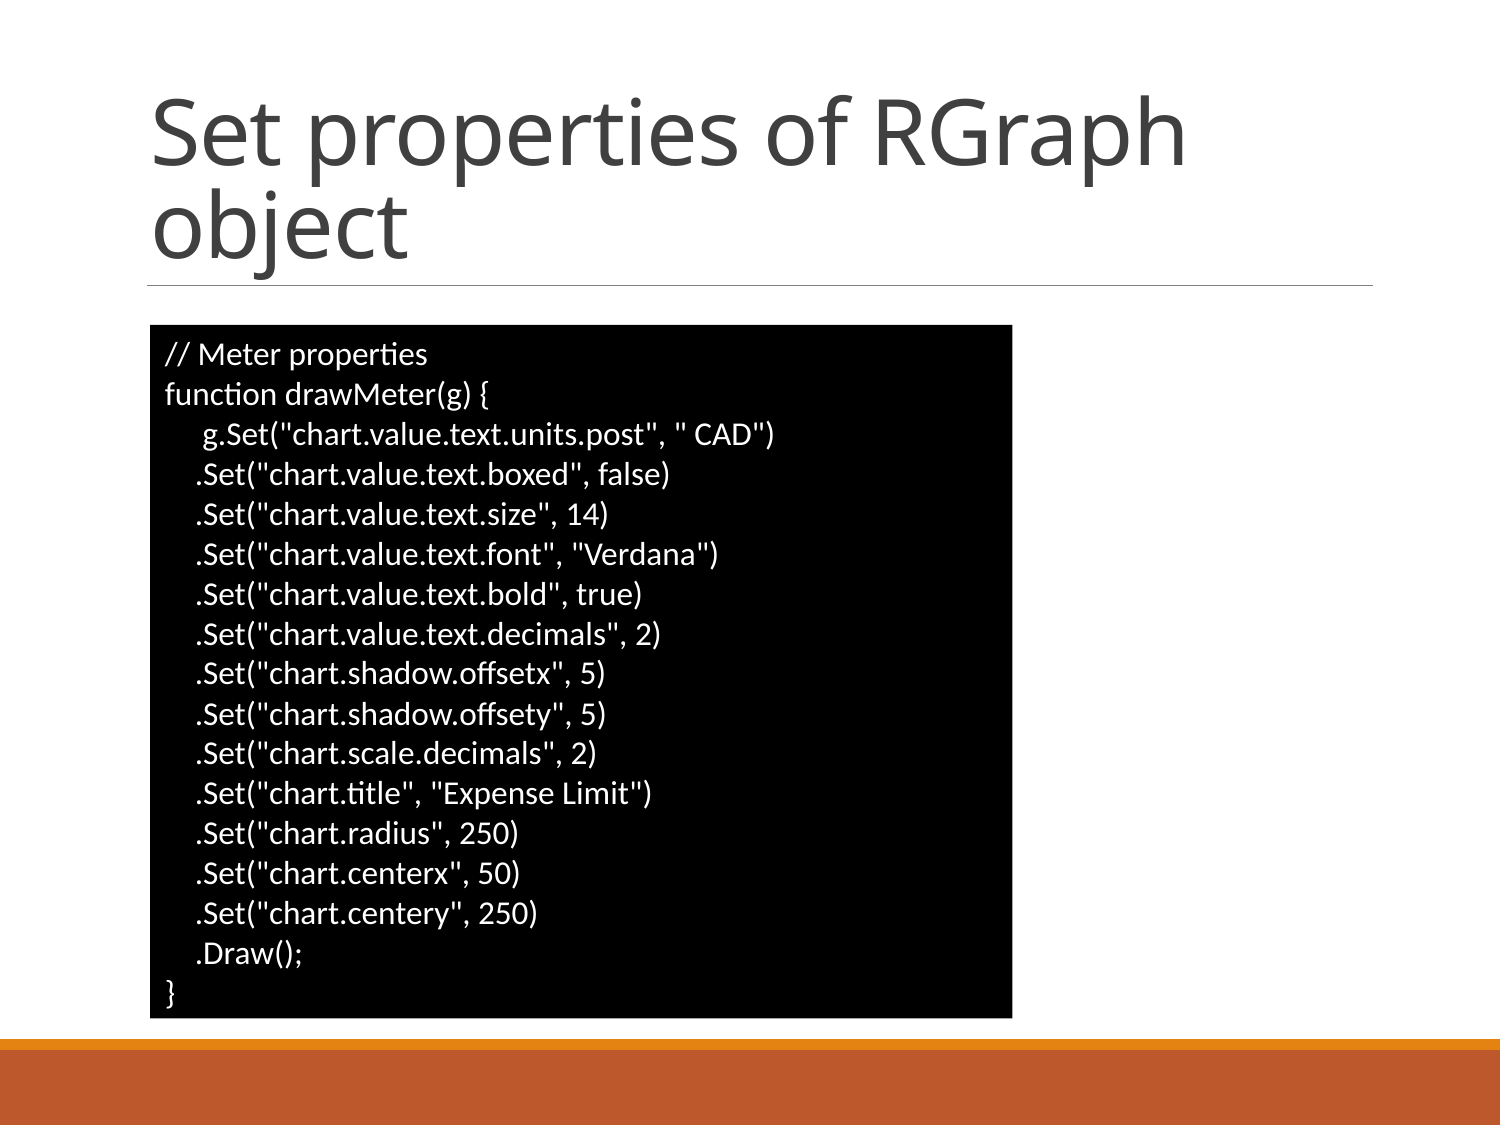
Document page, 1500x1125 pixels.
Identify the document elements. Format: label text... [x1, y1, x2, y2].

title Set properties of RGraph object [135, 47, 1373, 285]
text_box // Meter properties function drawMeter(g) { g.Set("chart.value.text.units.post", " CAD") .Set("chart.value.text.boxed", false) .Set("chart.value.text.size", 14) .Set("chart.value.text.font", "Verdana") .Set("chart.value.text.bold", true) .Set("chart.value.text.decimals", 2) .Set("chart.shadow.offsetx", 5) .Set("chart.shadow.offsety", 5) .Set("chart.scale.decimals", 2) .Set("chart.title", "Expense Limit") .Set("chart.radius", 250) .Set("chart.centerx", 50) .Set("chart.centery", 250) .Draw(); } [150, 324, 1013, 1019]
